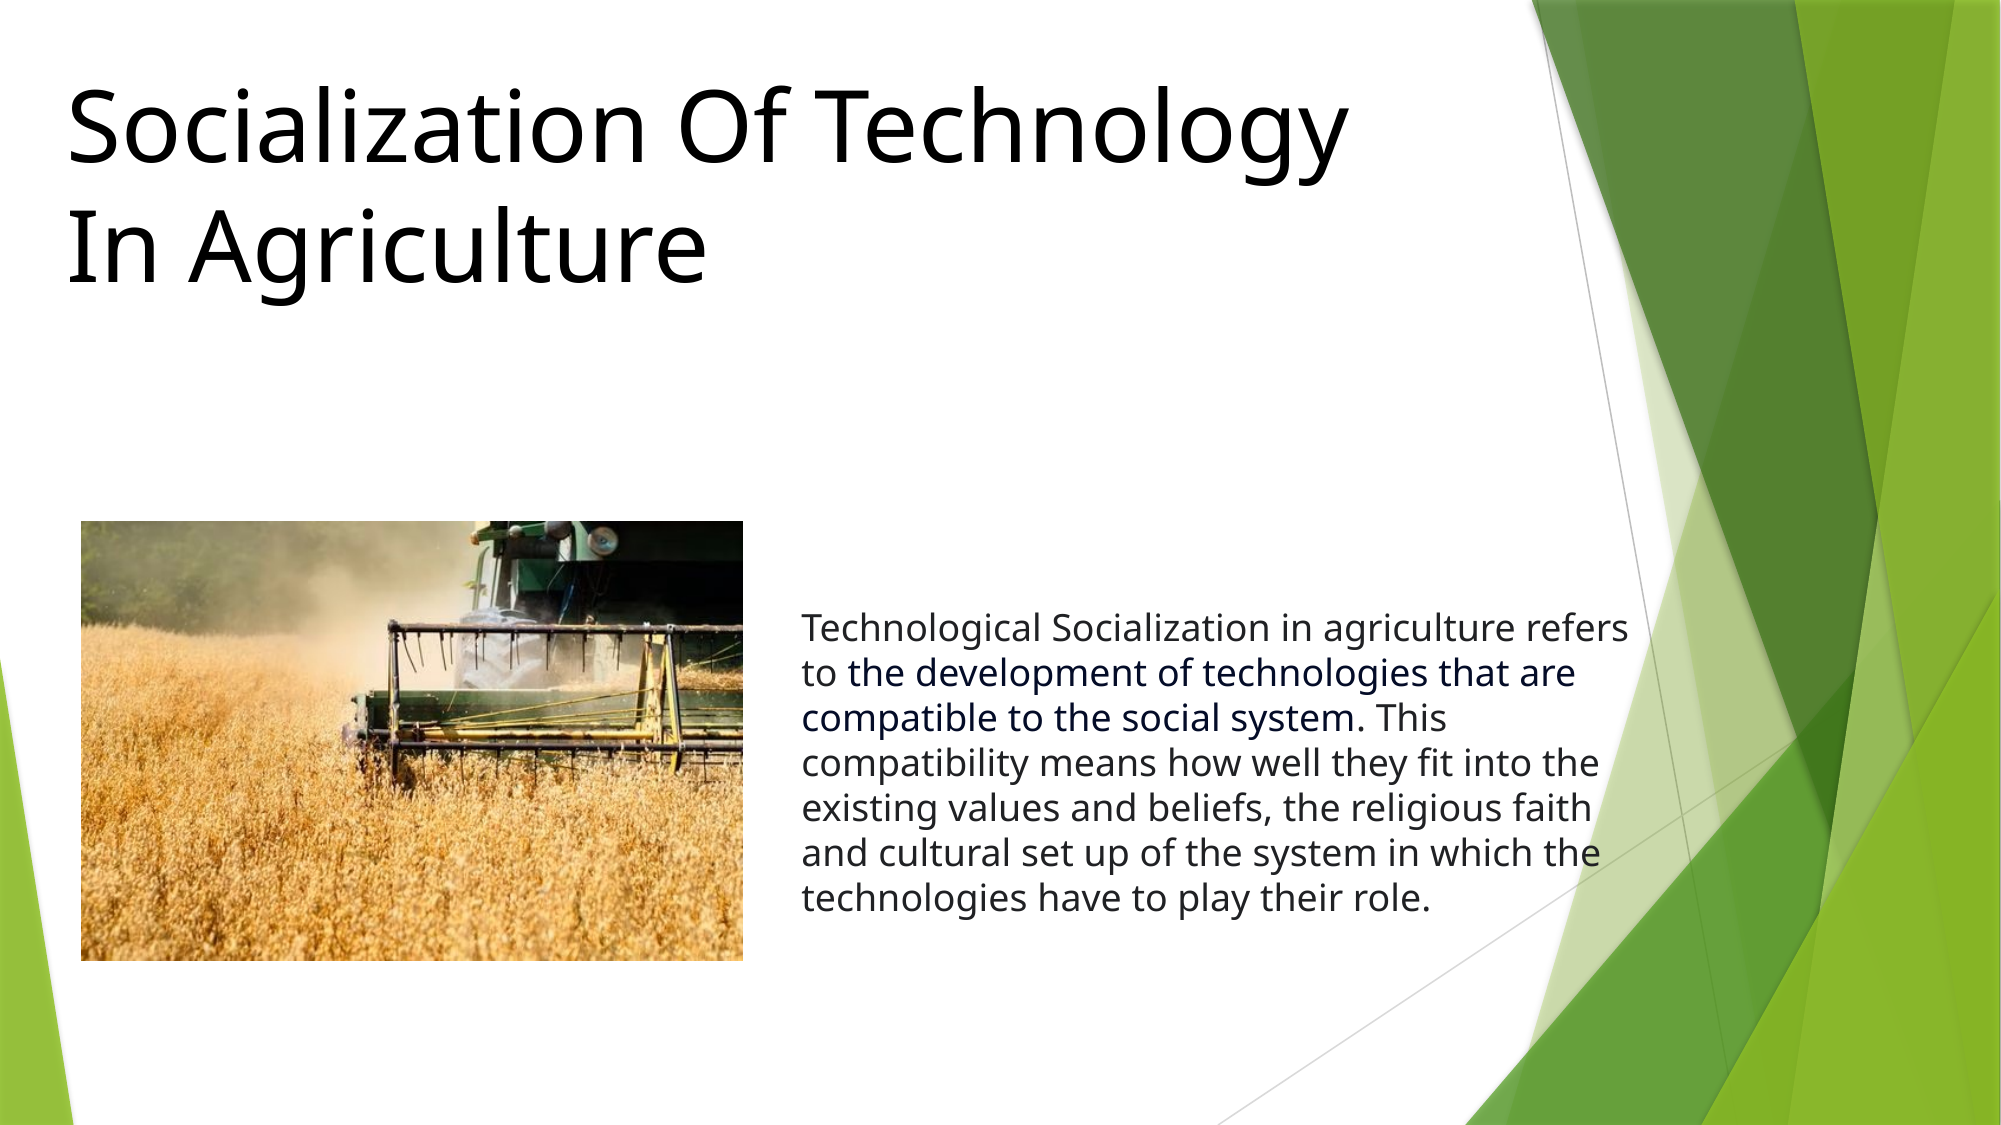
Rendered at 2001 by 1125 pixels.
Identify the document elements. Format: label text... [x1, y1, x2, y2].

text_box Socialization Of Technology In Agriculture [52, 55, 1376, 310]
text_box Technological Socialization in agriculture refers to the development of technologies that are compatible to the social system. This compatibility means how well they fit into the existing values and beliefs, the religious faith and cultural set up of the system in which the technologies have to play their role. [786, 596, 1657, 927]
picture [80, 520, 744, 962]
